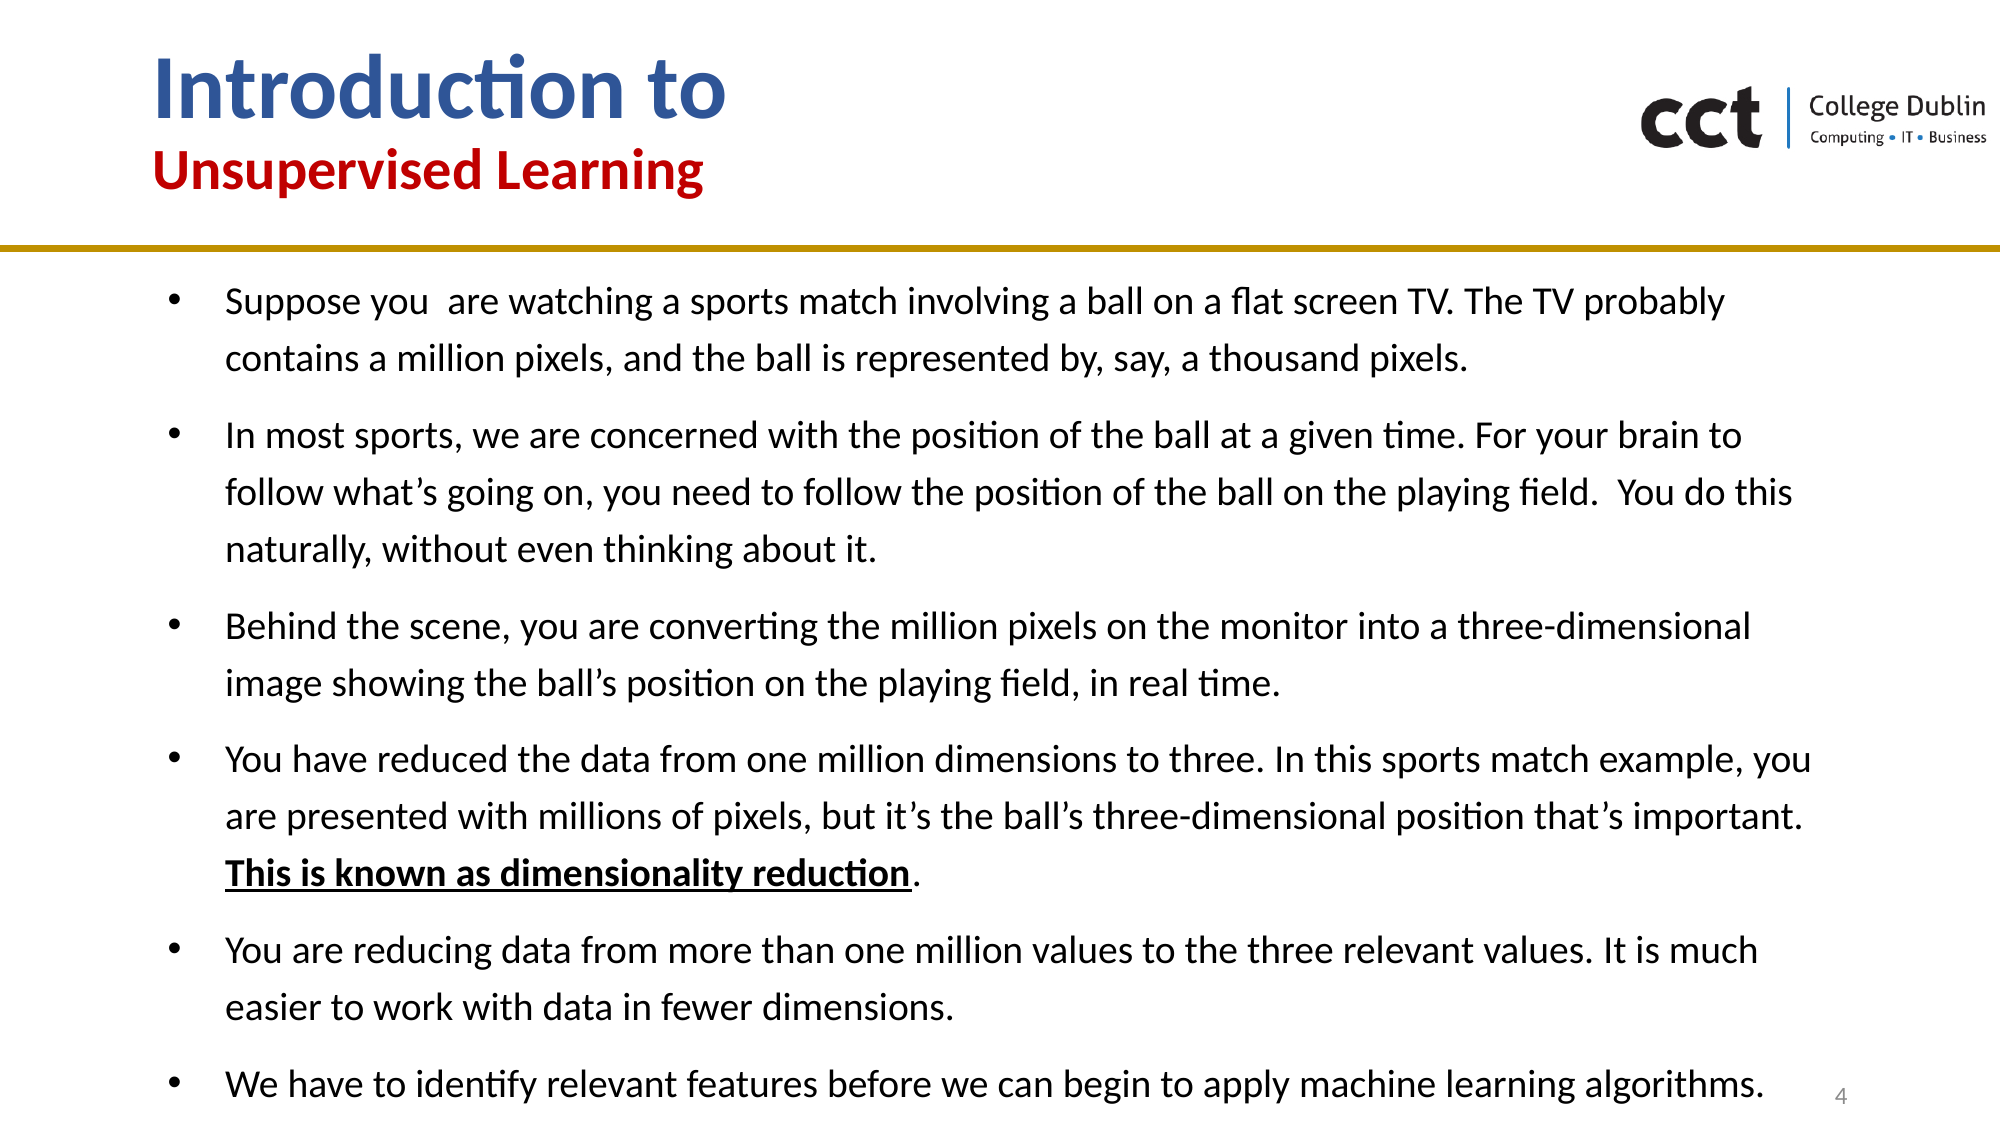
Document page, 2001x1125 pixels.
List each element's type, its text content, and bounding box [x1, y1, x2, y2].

slide_number 4 [1412, 1064, 1863, 1125]
picture [1638, 71, 1996, 166]
list Suppose you are watching a sports match involving a ball on a flat screen TV. The TV probably contains a million pixels, and the ball is represented by, say, a thousand pixels. In most sports, we are concerned with the position of the ball at a given time. For your brain to follow what’s going on, you need to follow the position of the ball on the playing field. You do this naturally, without even thinking about it. Behind the scene, you are converting the million pixels on the monitor into a three-dimensional image showing the ball’s position on the playing field, in real time. You have reduced the data from one million dimensions to three. In this sports match example, you are presented with millions of pixels, but it’s the ball’s three-dimensional position that’s important. This is known as dimensionality reduction. You are reducing data from more than one million values to the three relevant values. It is much easier to work with data in fewer dimensions. We have to identify relevant features before we can begin to apply machine learning algorithms. [152, 258, 1863, 1125]
title Introduction to Unsupervised Learning [137, 12, 1598, 230]
